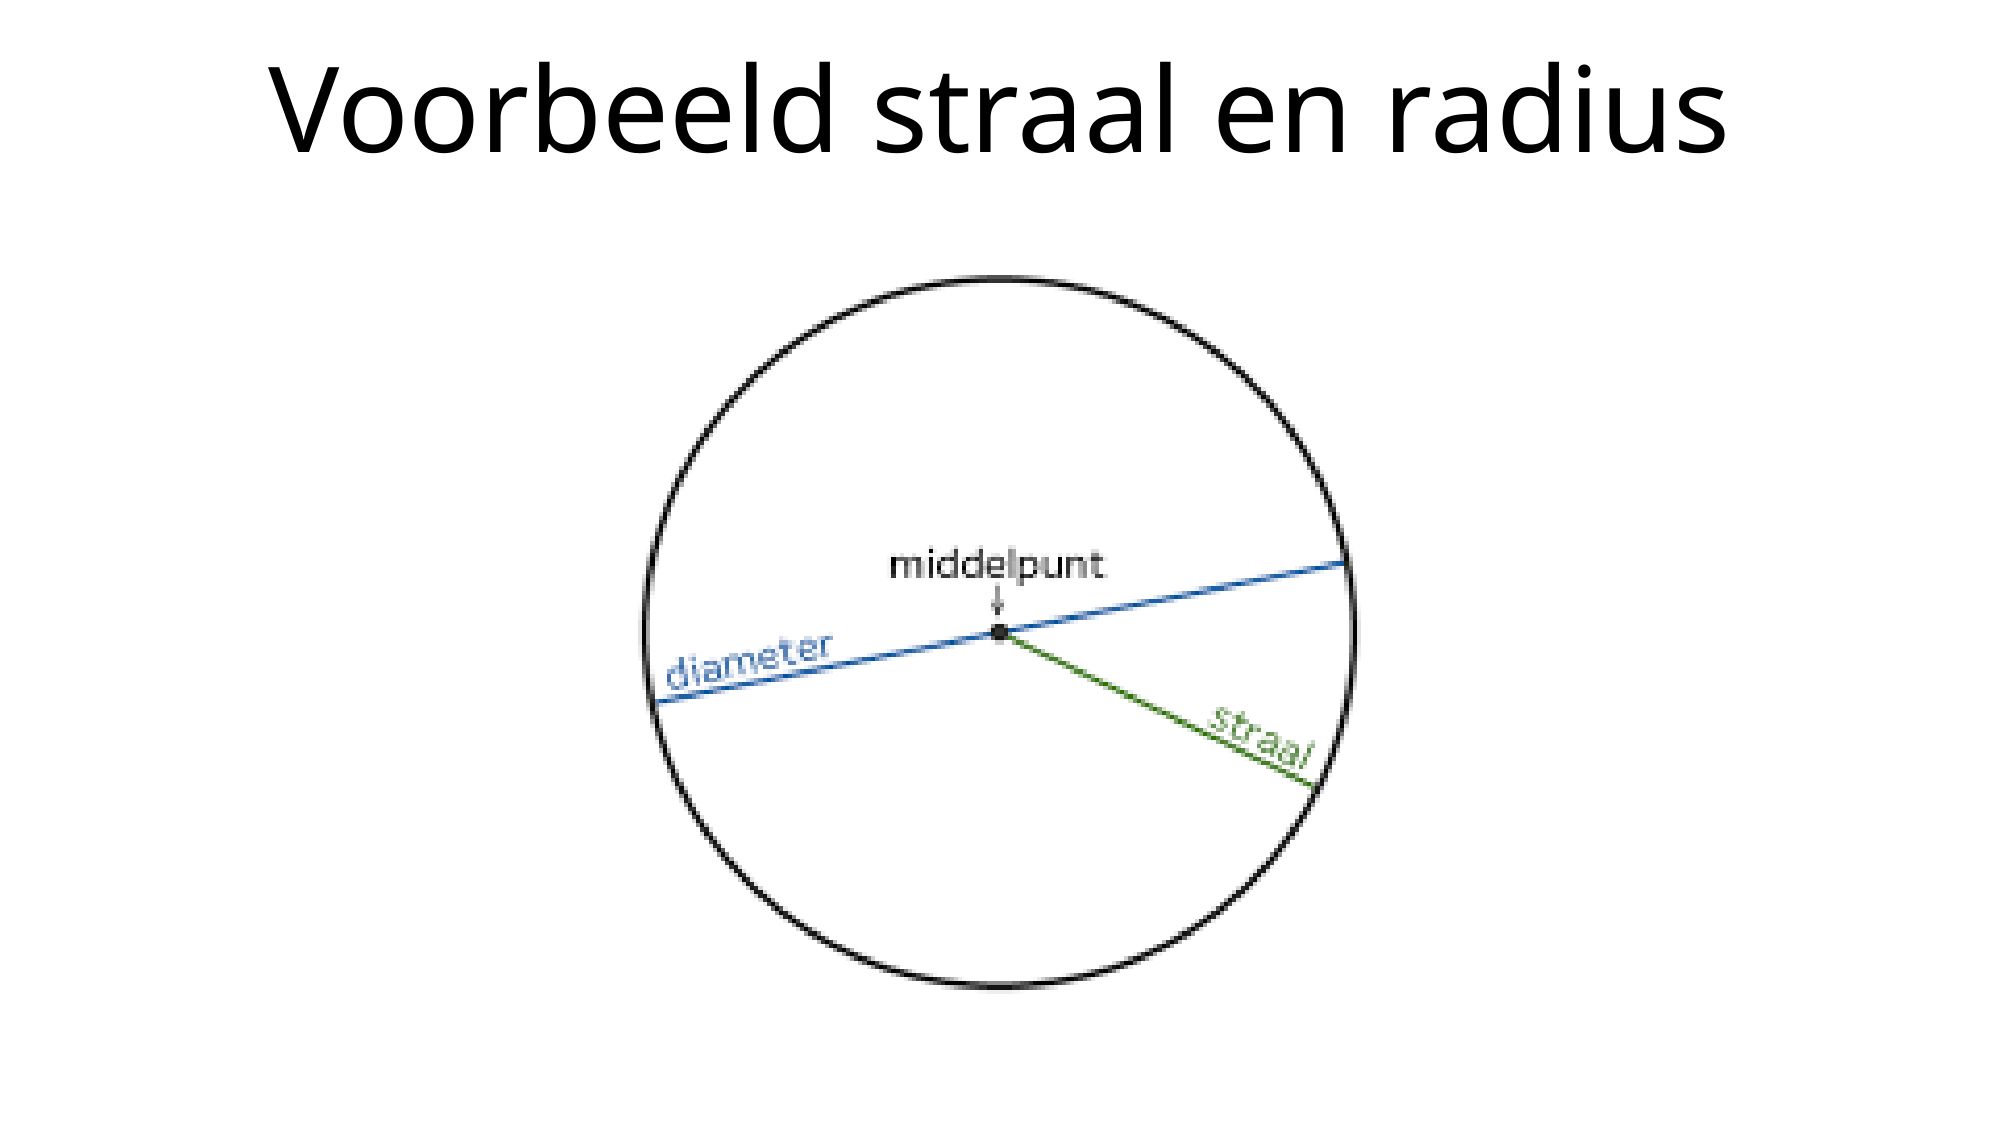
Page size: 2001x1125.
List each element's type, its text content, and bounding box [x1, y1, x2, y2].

picture [468, 221, 1532, 1040]
title Voorbeeld straal en radius [249, 38, 1750, 186]
